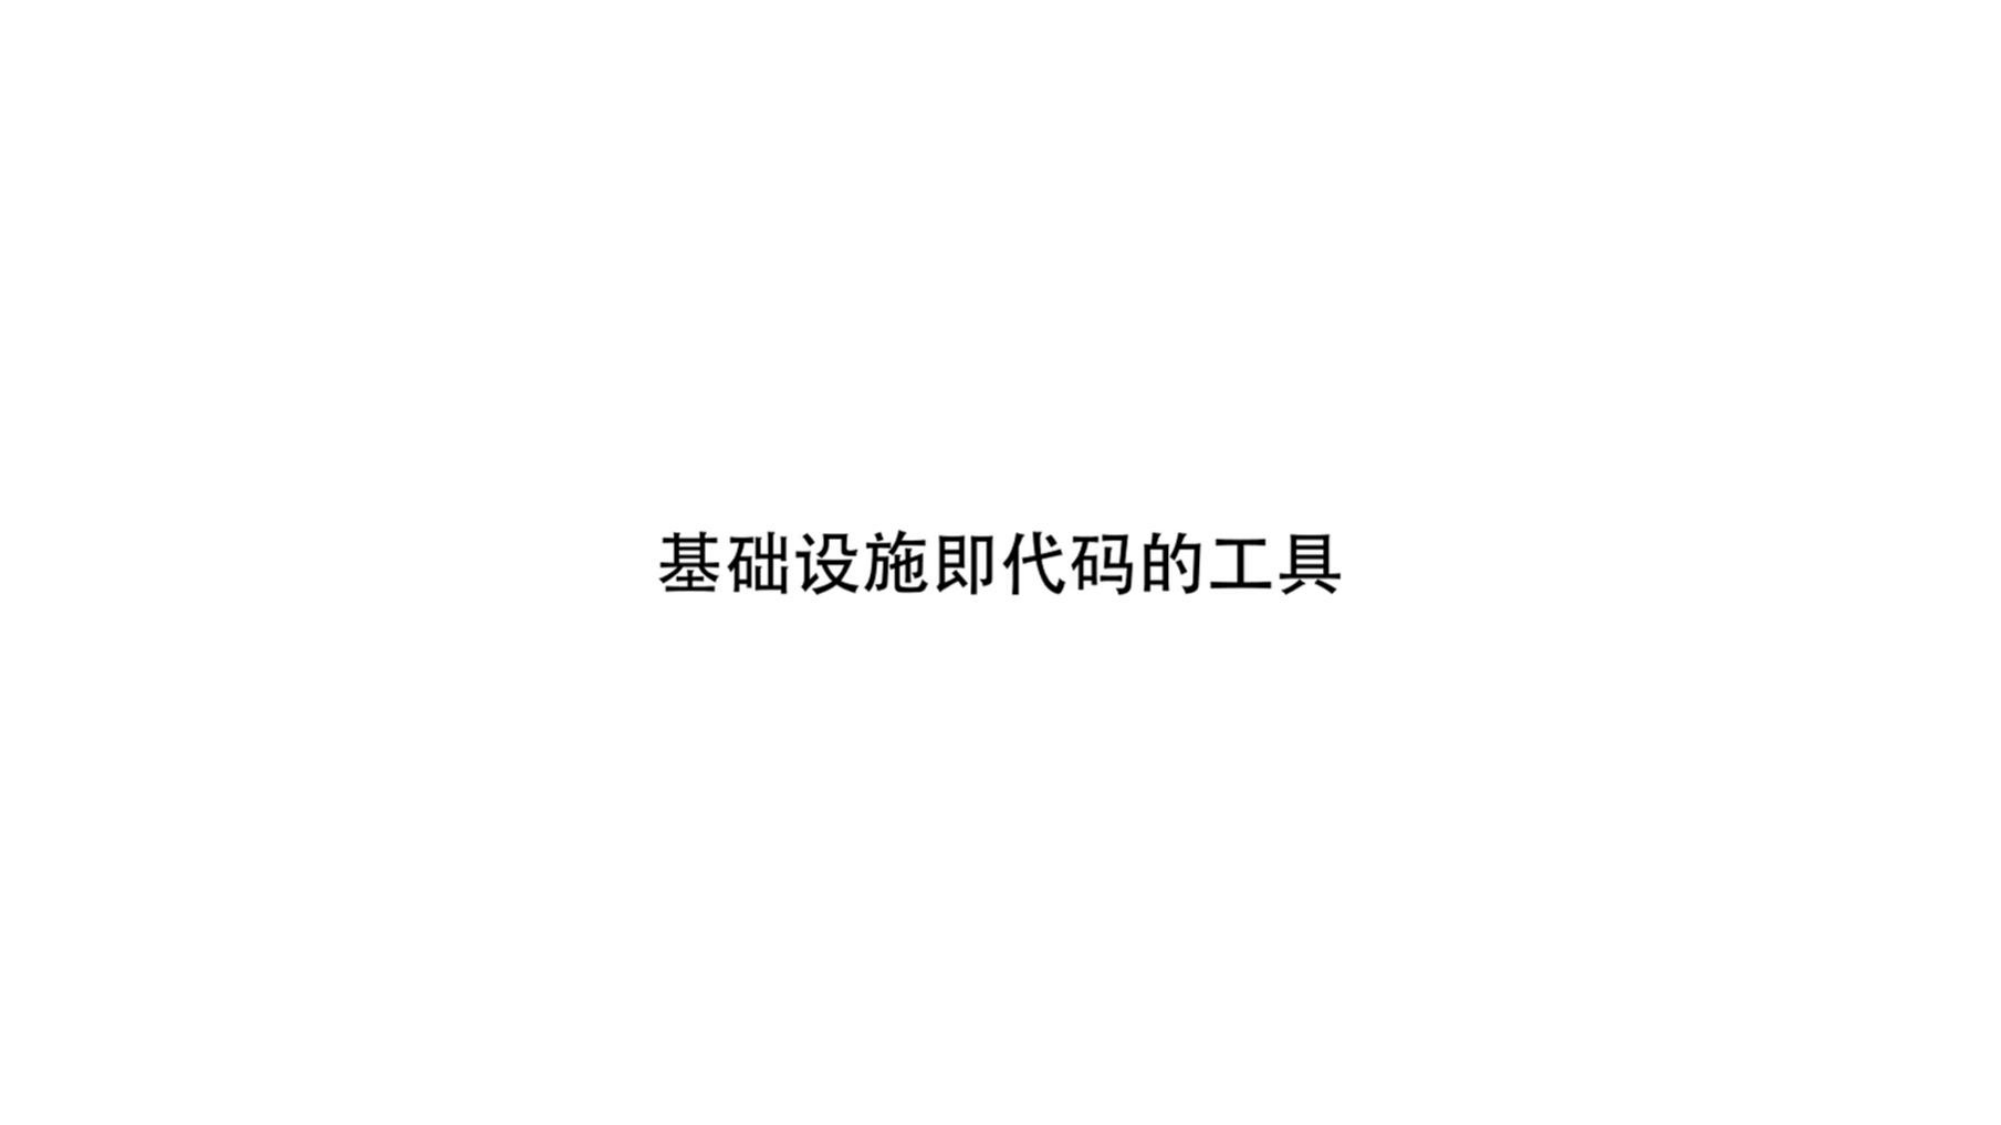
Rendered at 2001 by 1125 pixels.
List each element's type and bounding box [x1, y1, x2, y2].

picture [174, 98, 1825, 1027]
